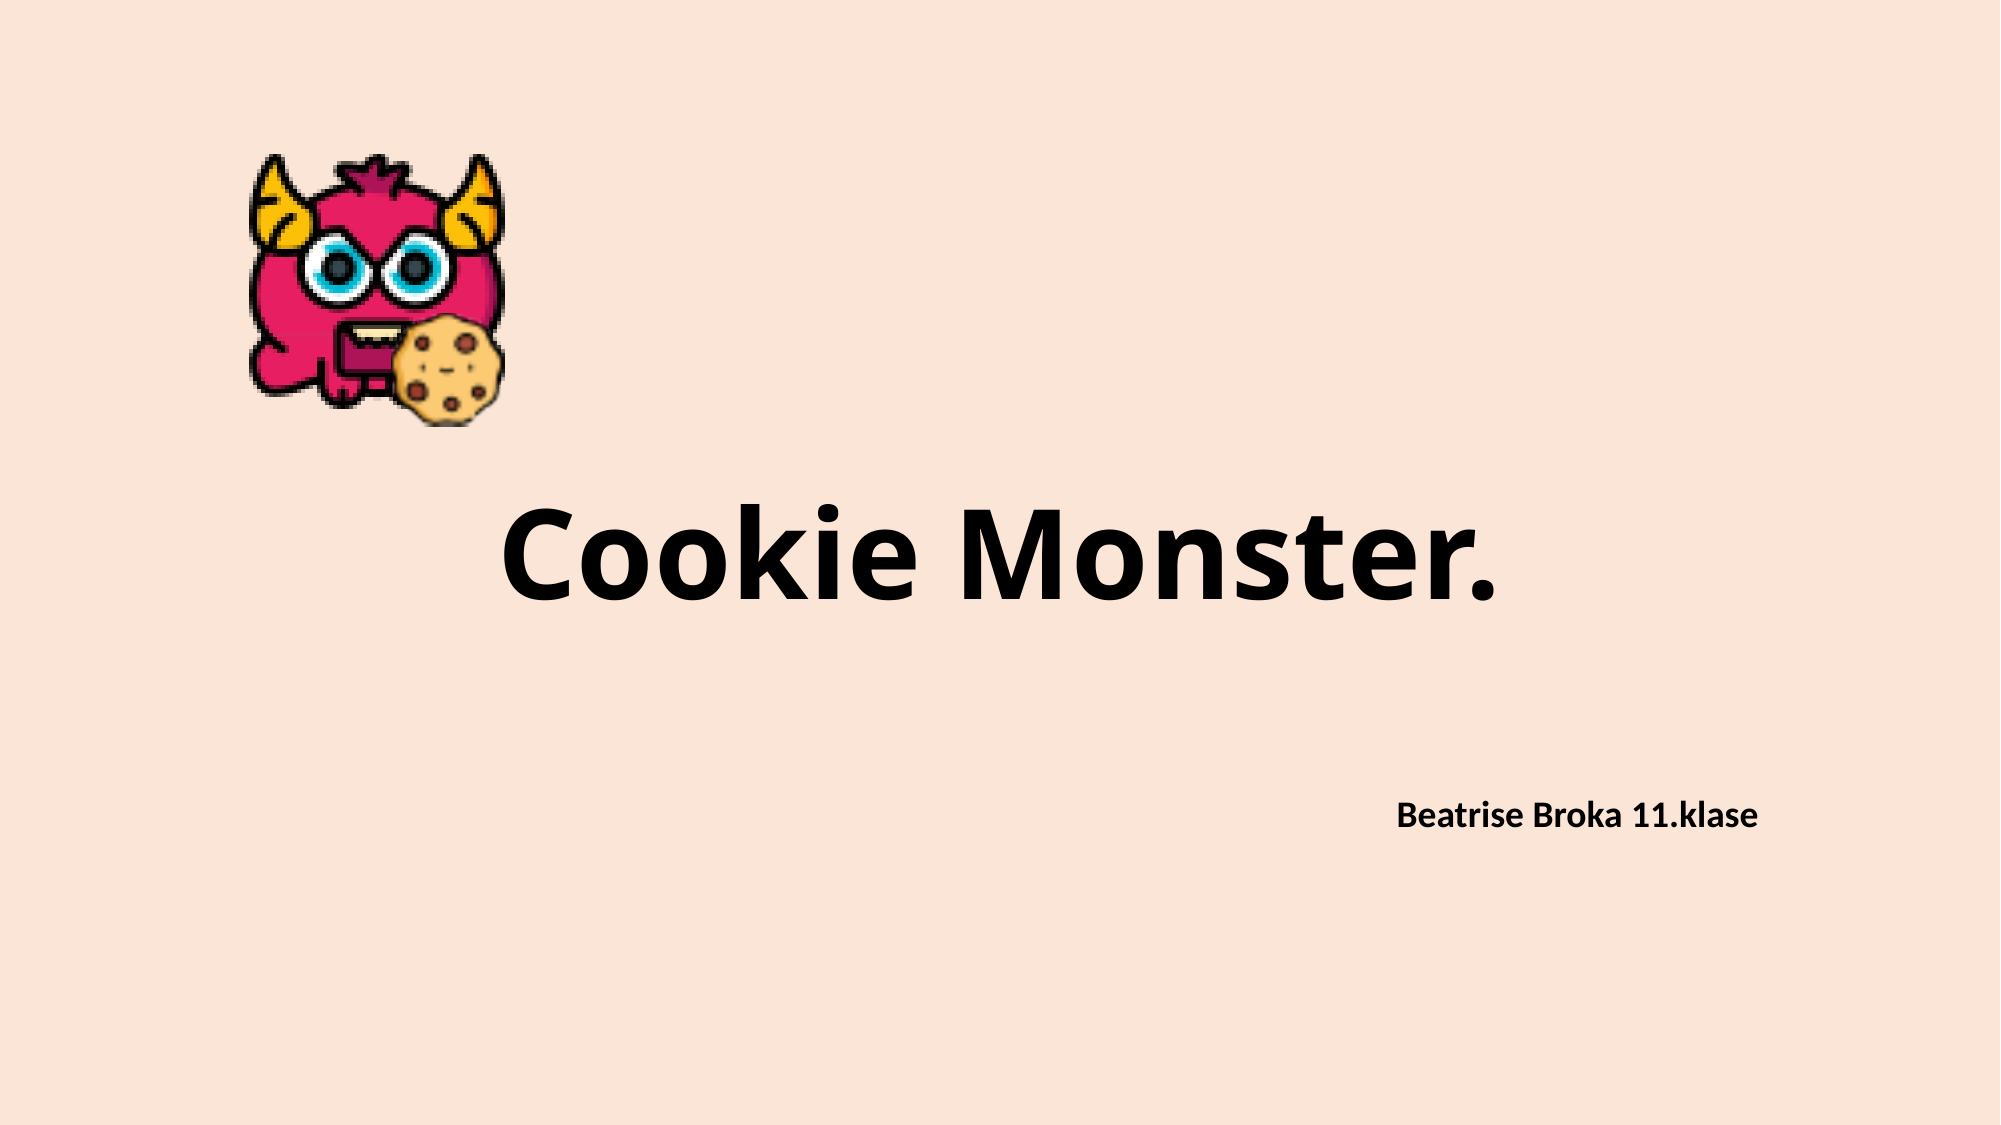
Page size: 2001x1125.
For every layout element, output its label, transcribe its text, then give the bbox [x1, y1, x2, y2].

text_box Beatrise Broka 11.klase [1381, 782, 1775, 843]
picture [249, 154, 505, 427]
title Cookie Monster. [249, 242, 1750, 635]
